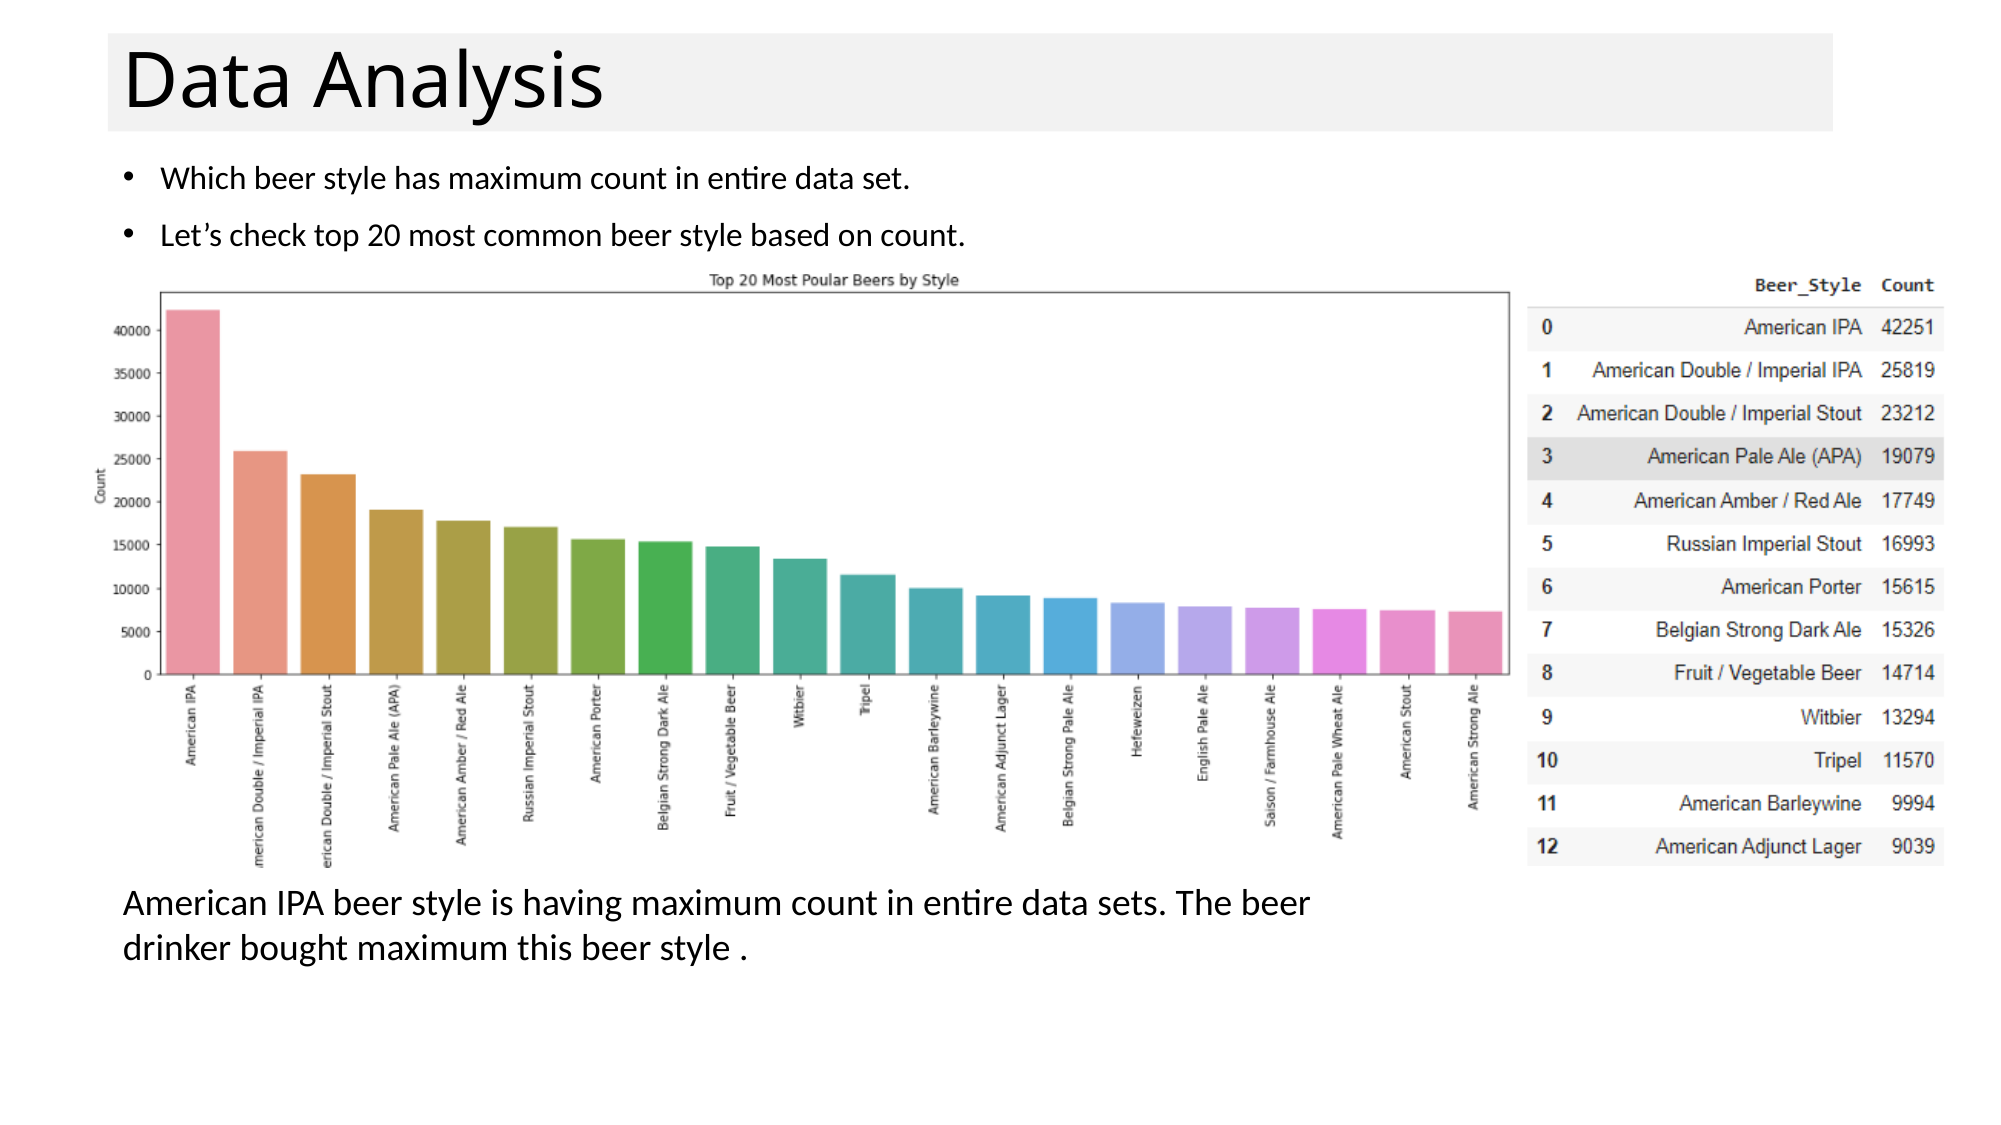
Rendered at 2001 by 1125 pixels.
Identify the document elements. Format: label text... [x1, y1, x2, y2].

picture [84, 270, 1978, 868]
title Data Analysis [107, 33, 1833, 132]
list Which beer style has maximum count in entire data set. Let’s check top 20 most common beer style based on count. [107, 153, 1833, 273]
list Which beer style has maximum count in entire data set. Let’s check top 20 most common beer style based on count. [107, 866, 1833, 1038]
text_box American IPA beer style is having maximum count in entire data sets. The beer drinker bought maximum this beer style . [108, 870, 1429, 975]
